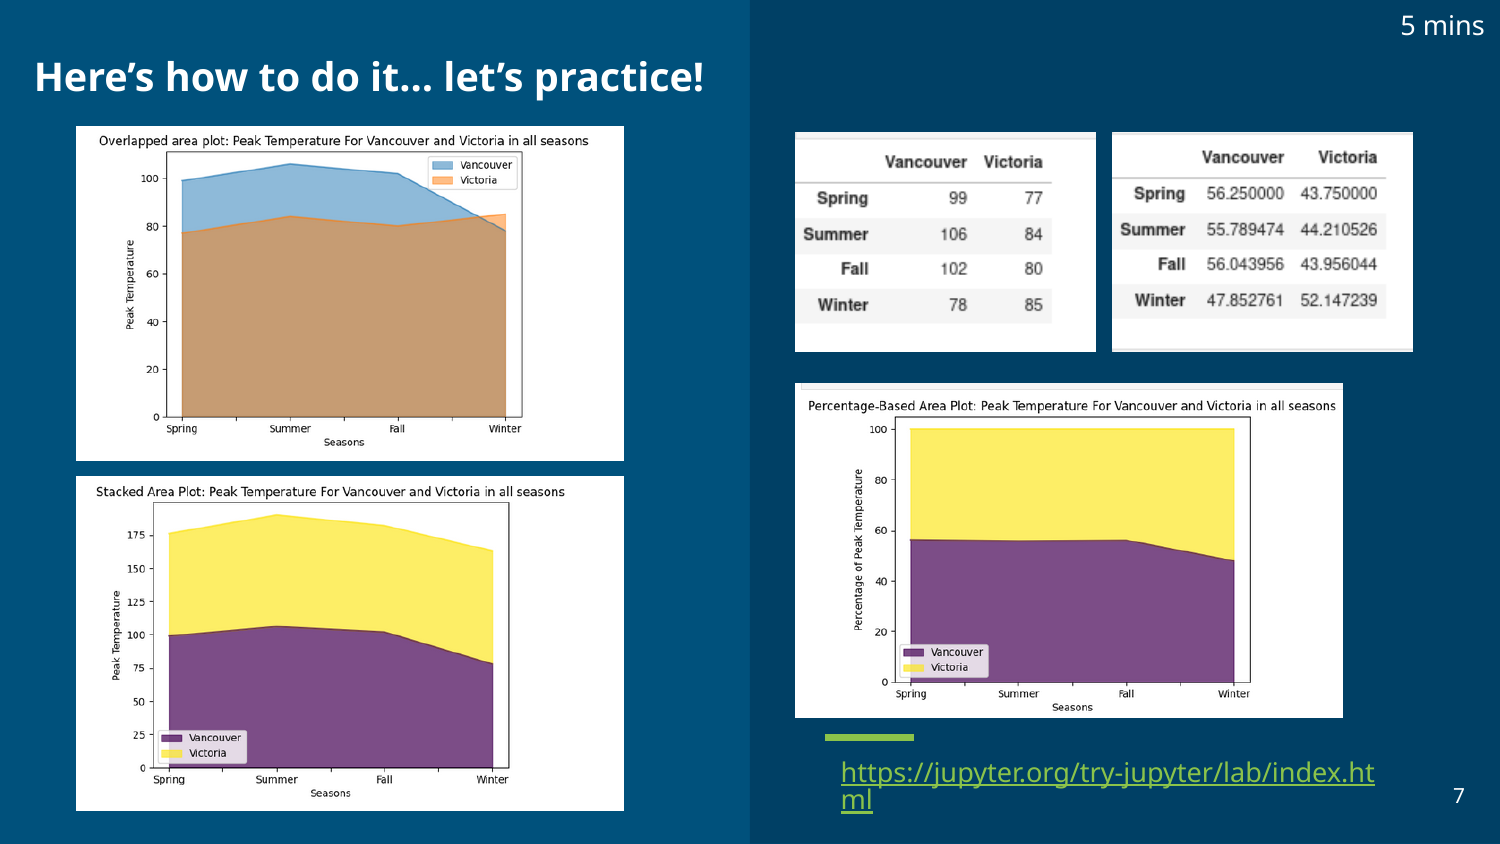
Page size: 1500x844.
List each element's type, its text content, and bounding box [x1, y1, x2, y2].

picture [77, 127, 623, 460]
picture [77, 477, 623, 810]
picture [795, 383, 1343, 718]
picture [795, 132, 1096, 352]
text_box https://jupyter.org/try-jupyter/lab/index.html [825, 740, 1400, 807]
picture [1112, 132, 1413, 352]
list Here’s how to do it… let’s practice! [18, 29, 725, 818]
text_box 5 mins [1155, 0, 1500, 56]
slide_number ‹#› [1389, 764, 1480, 830]
